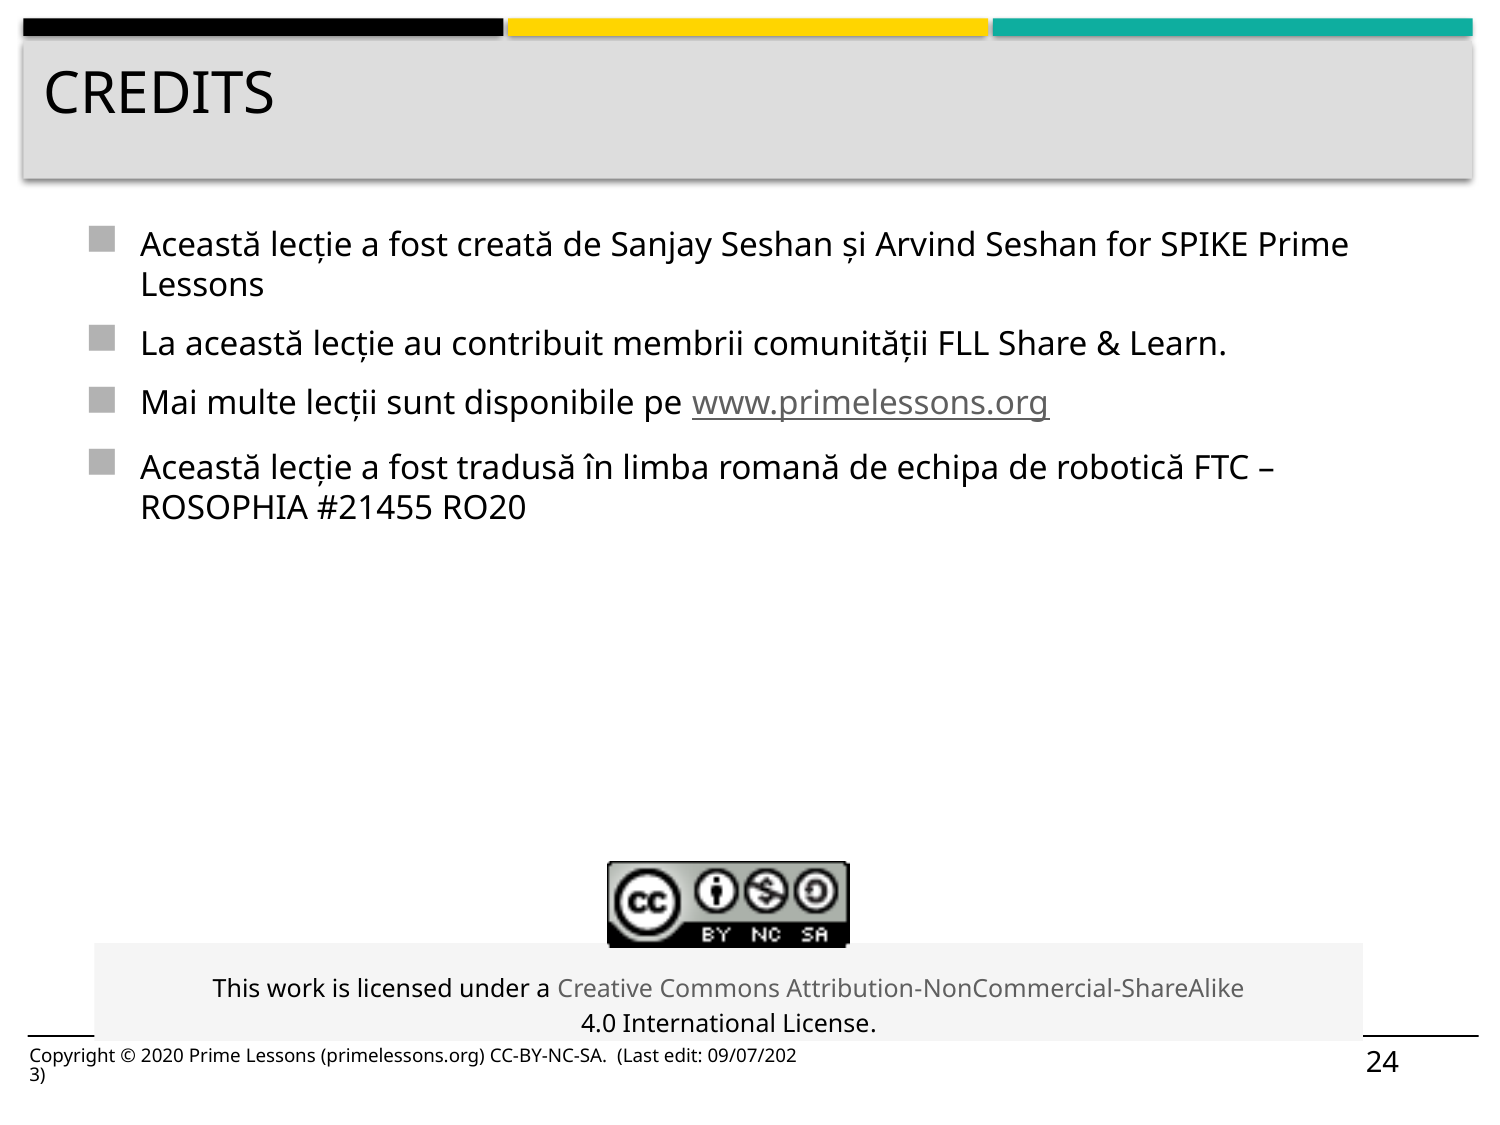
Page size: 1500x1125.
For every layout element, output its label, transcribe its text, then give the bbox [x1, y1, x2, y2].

slide_number 25 [1351, 1036, 1478, 1097]
text_box This work is licensed under a Creative Commons Attribution-NonCommercial-ShareAlike 4.0 International License. [94, 943, 1363, 1041]
footer Copyright © 2020 Prime Lessons (primelessons.org) CC-BY-NC-SA. (Last edit: 09/07/2023) [14, 1036, 814, 1097]
list Această lecție a fost creată de Sanjay Seshan și Arvind Seshan for SPIKE Prime Lessons La această lecție au contribuit membrii comunității FLL Share & Learn. Mai multe lecții sunt disponibile pe www.primelessons.org Această lecție a fost tradusă în limba romană de echipa de robotică FTC – ROSOPHIA #21455 RO20 [75, 216, 1428, 617]
title CREDITS [28, 48, 1464, 172]
picture [606, 861, 851, 948]
